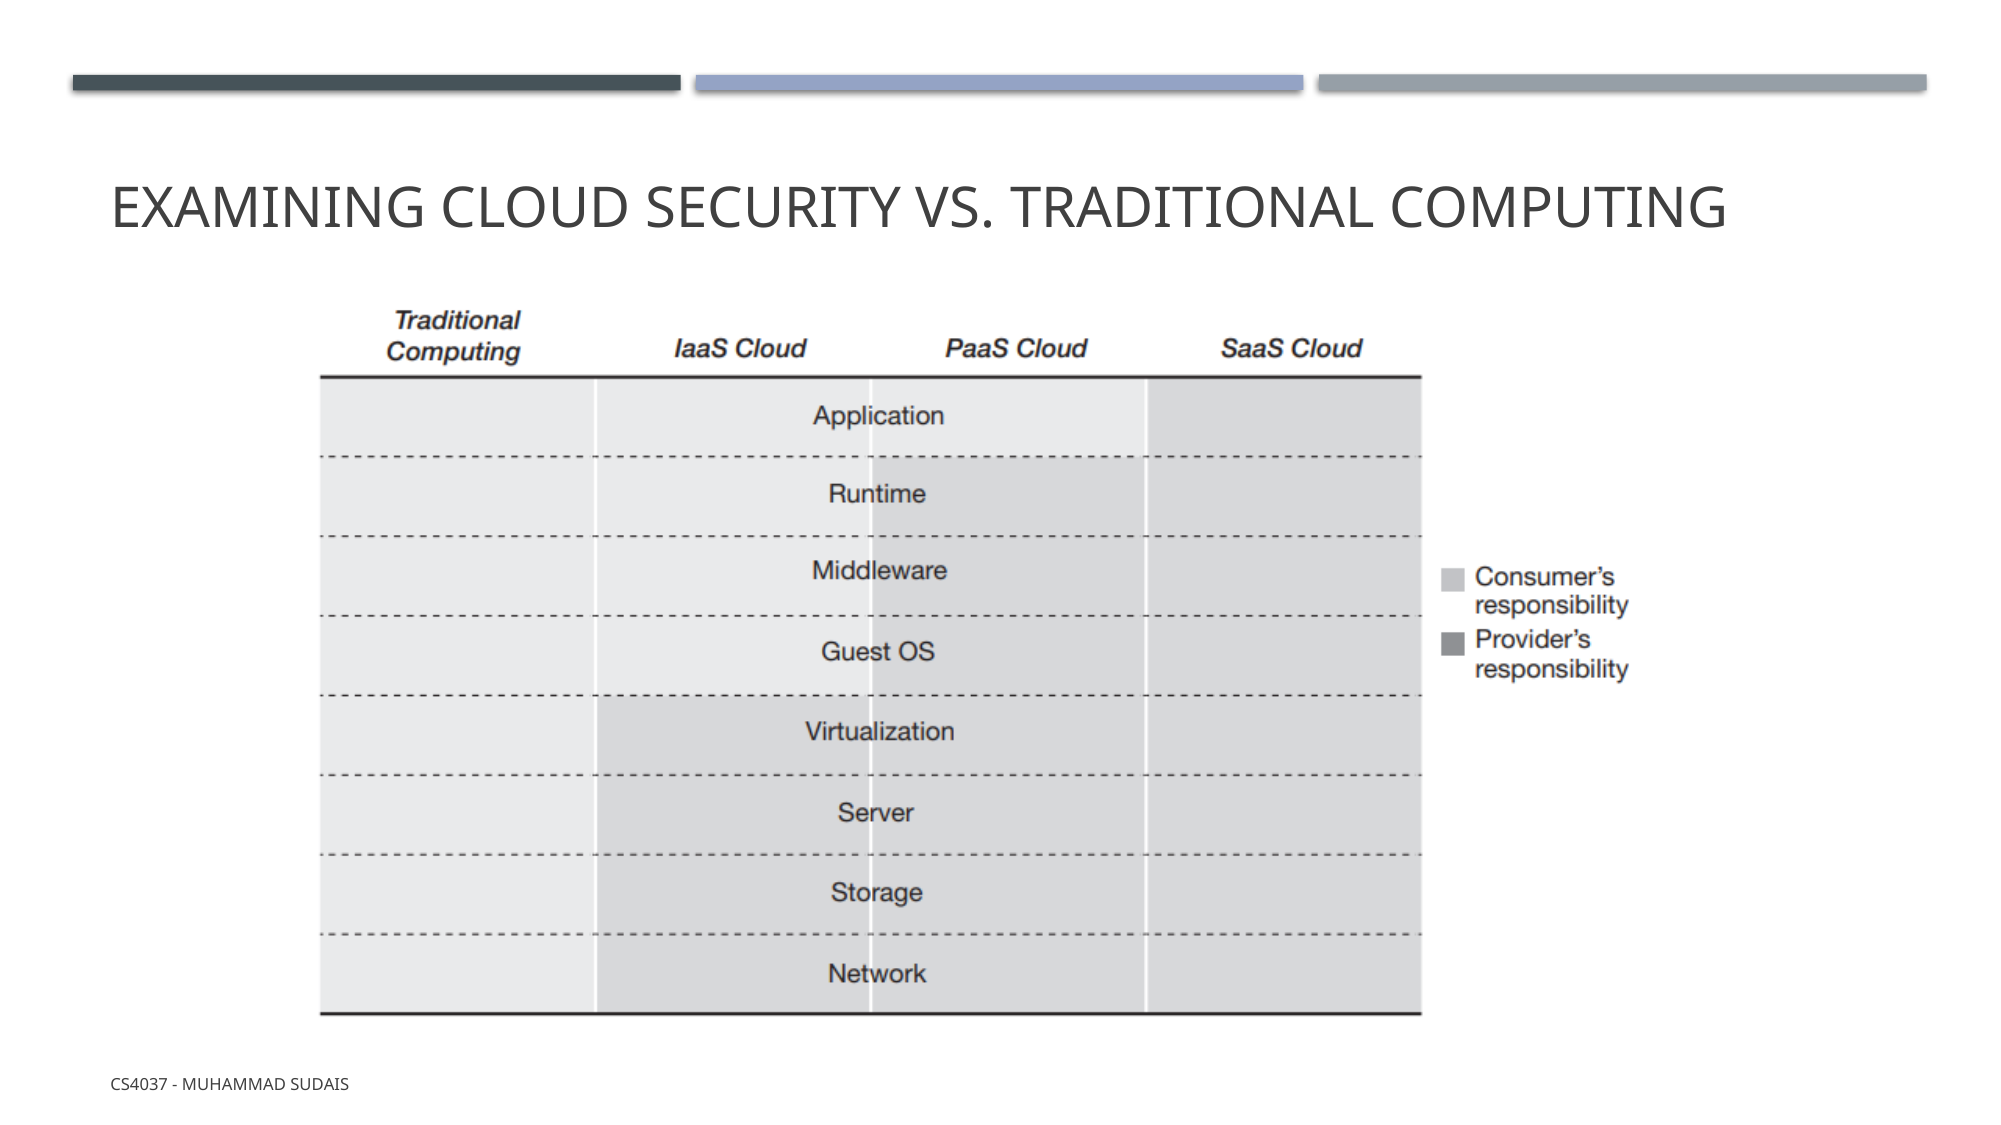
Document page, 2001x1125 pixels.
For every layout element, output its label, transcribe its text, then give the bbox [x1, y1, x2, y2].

footer CS4037 - Muhammad Sudais [95, 1053, 1230, 1114]
picture [301, 272, 1641, 1029]
title Examining Cloud Security vs. Traditional Computing [95, 52, 1905, 247]
